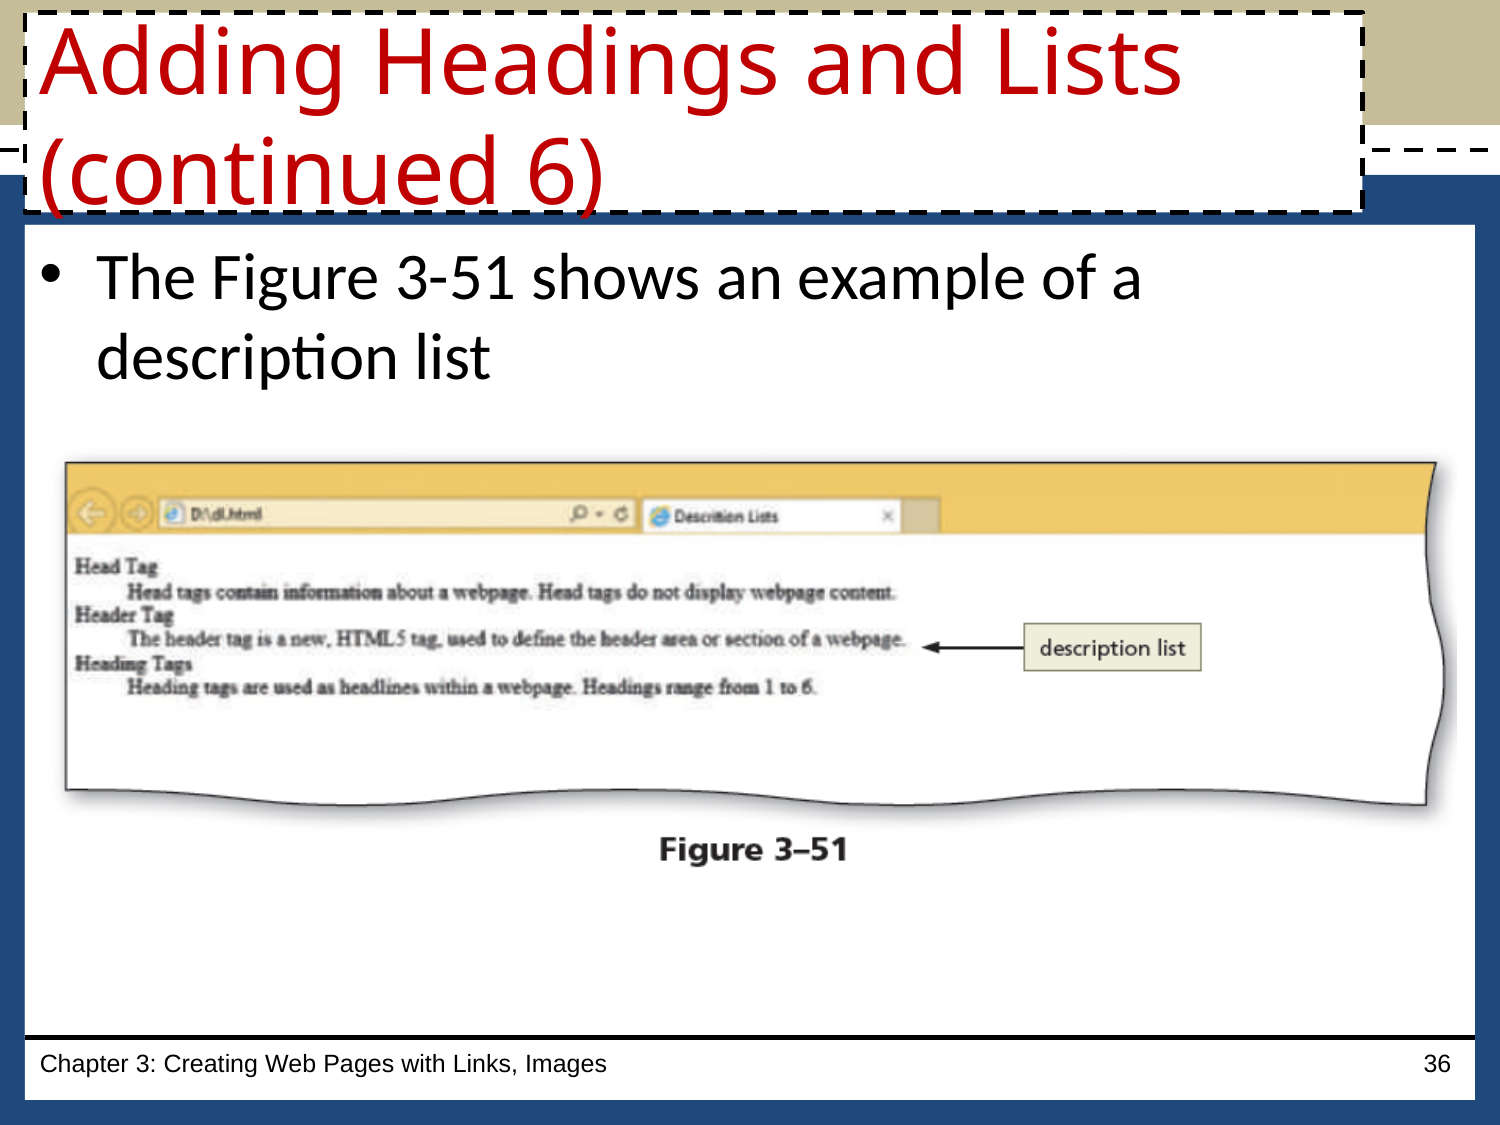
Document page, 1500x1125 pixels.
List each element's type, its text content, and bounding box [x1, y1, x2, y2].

footer Chapter 3: Creating Web Pages with Links, Images [24, 1040, 1400, 1100]
list The Figure 3-51 shows an example of a description list [24, 224, 1475, 1024]
title Adding Headings and Lists (continued 6) [23, 10, 1365, 215]
picture [43, 437, 1457, 876]
slide_number 36 [1400, 1040, 1475, 1100]
